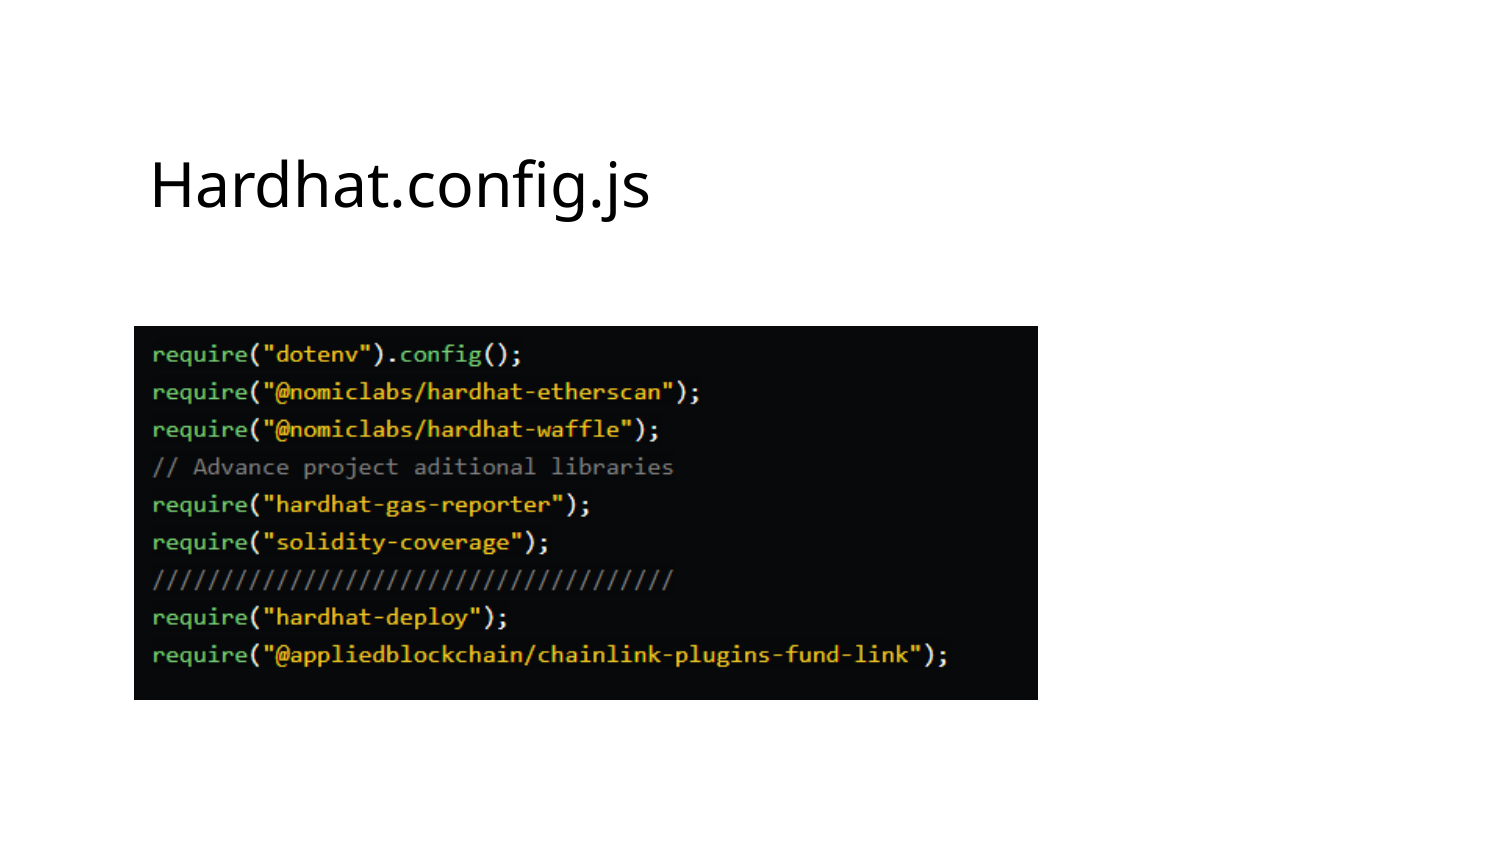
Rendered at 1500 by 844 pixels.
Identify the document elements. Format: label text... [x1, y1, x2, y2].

title Hardhat.config.js [134, 138, 1366, 296]
picture [134, 326, 1038, 700]
